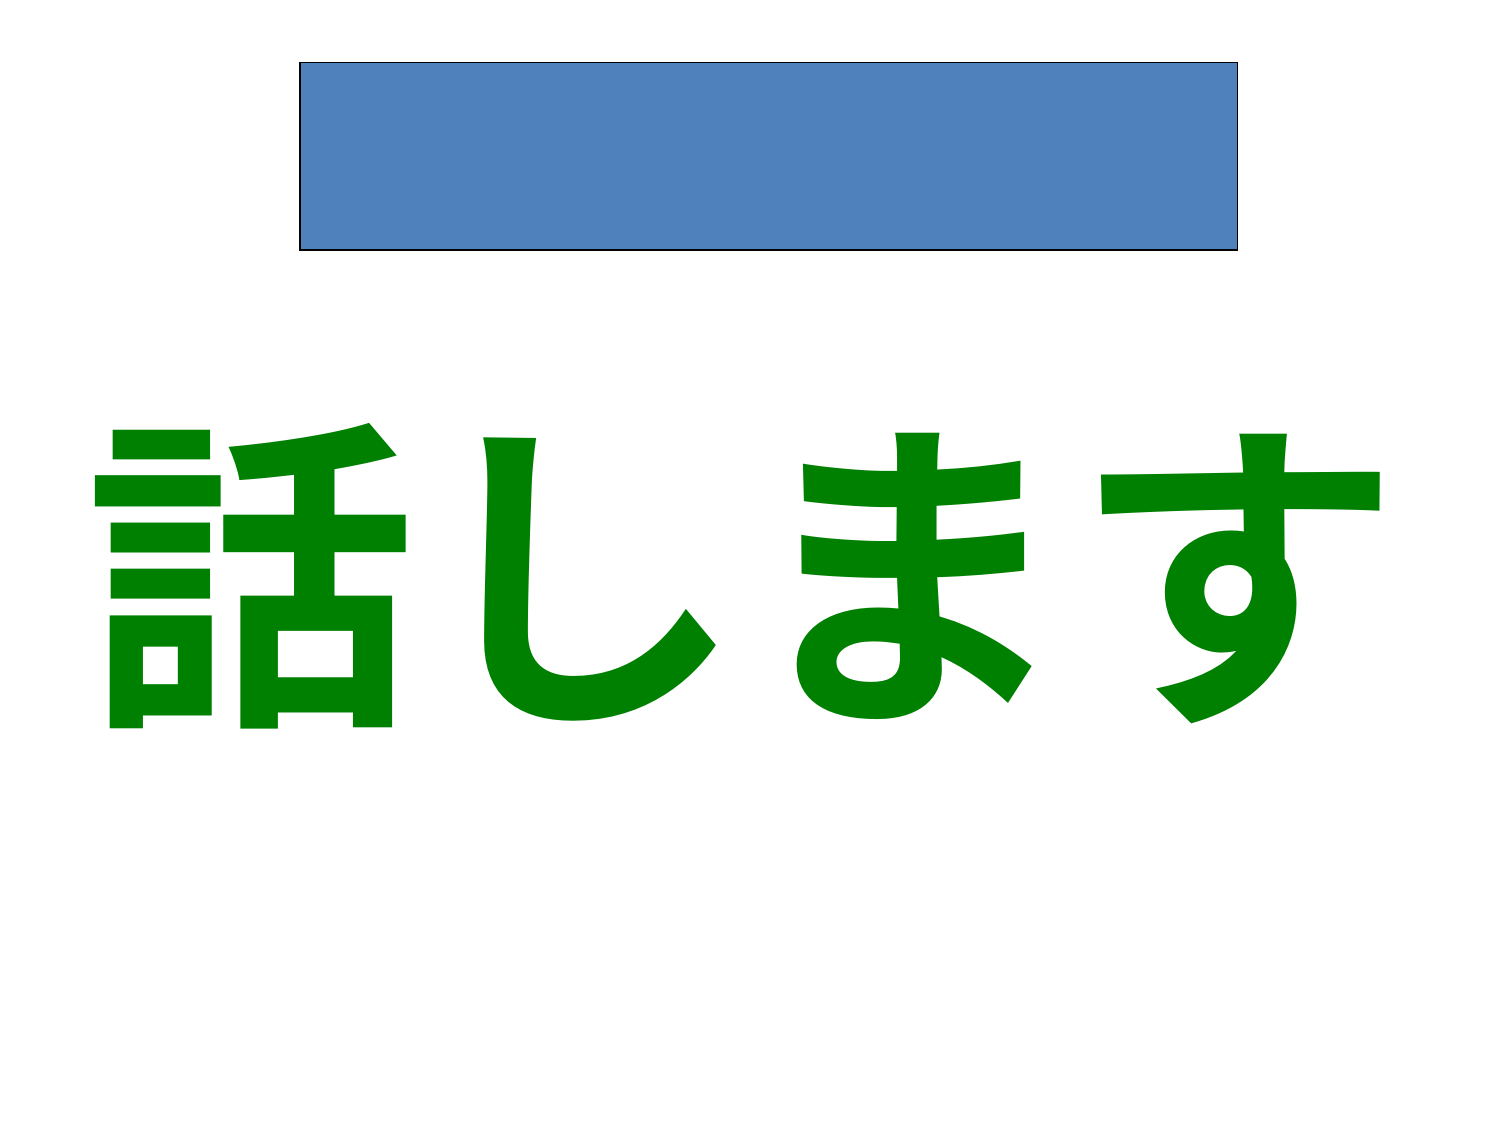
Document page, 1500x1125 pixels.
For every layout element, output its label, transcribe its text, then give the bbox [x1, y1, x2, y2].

text_box [300, 62, 1238, 250]
title はなします [75, 45, 1425, 233]
list 話します [62, 362, 1425, 1005]
